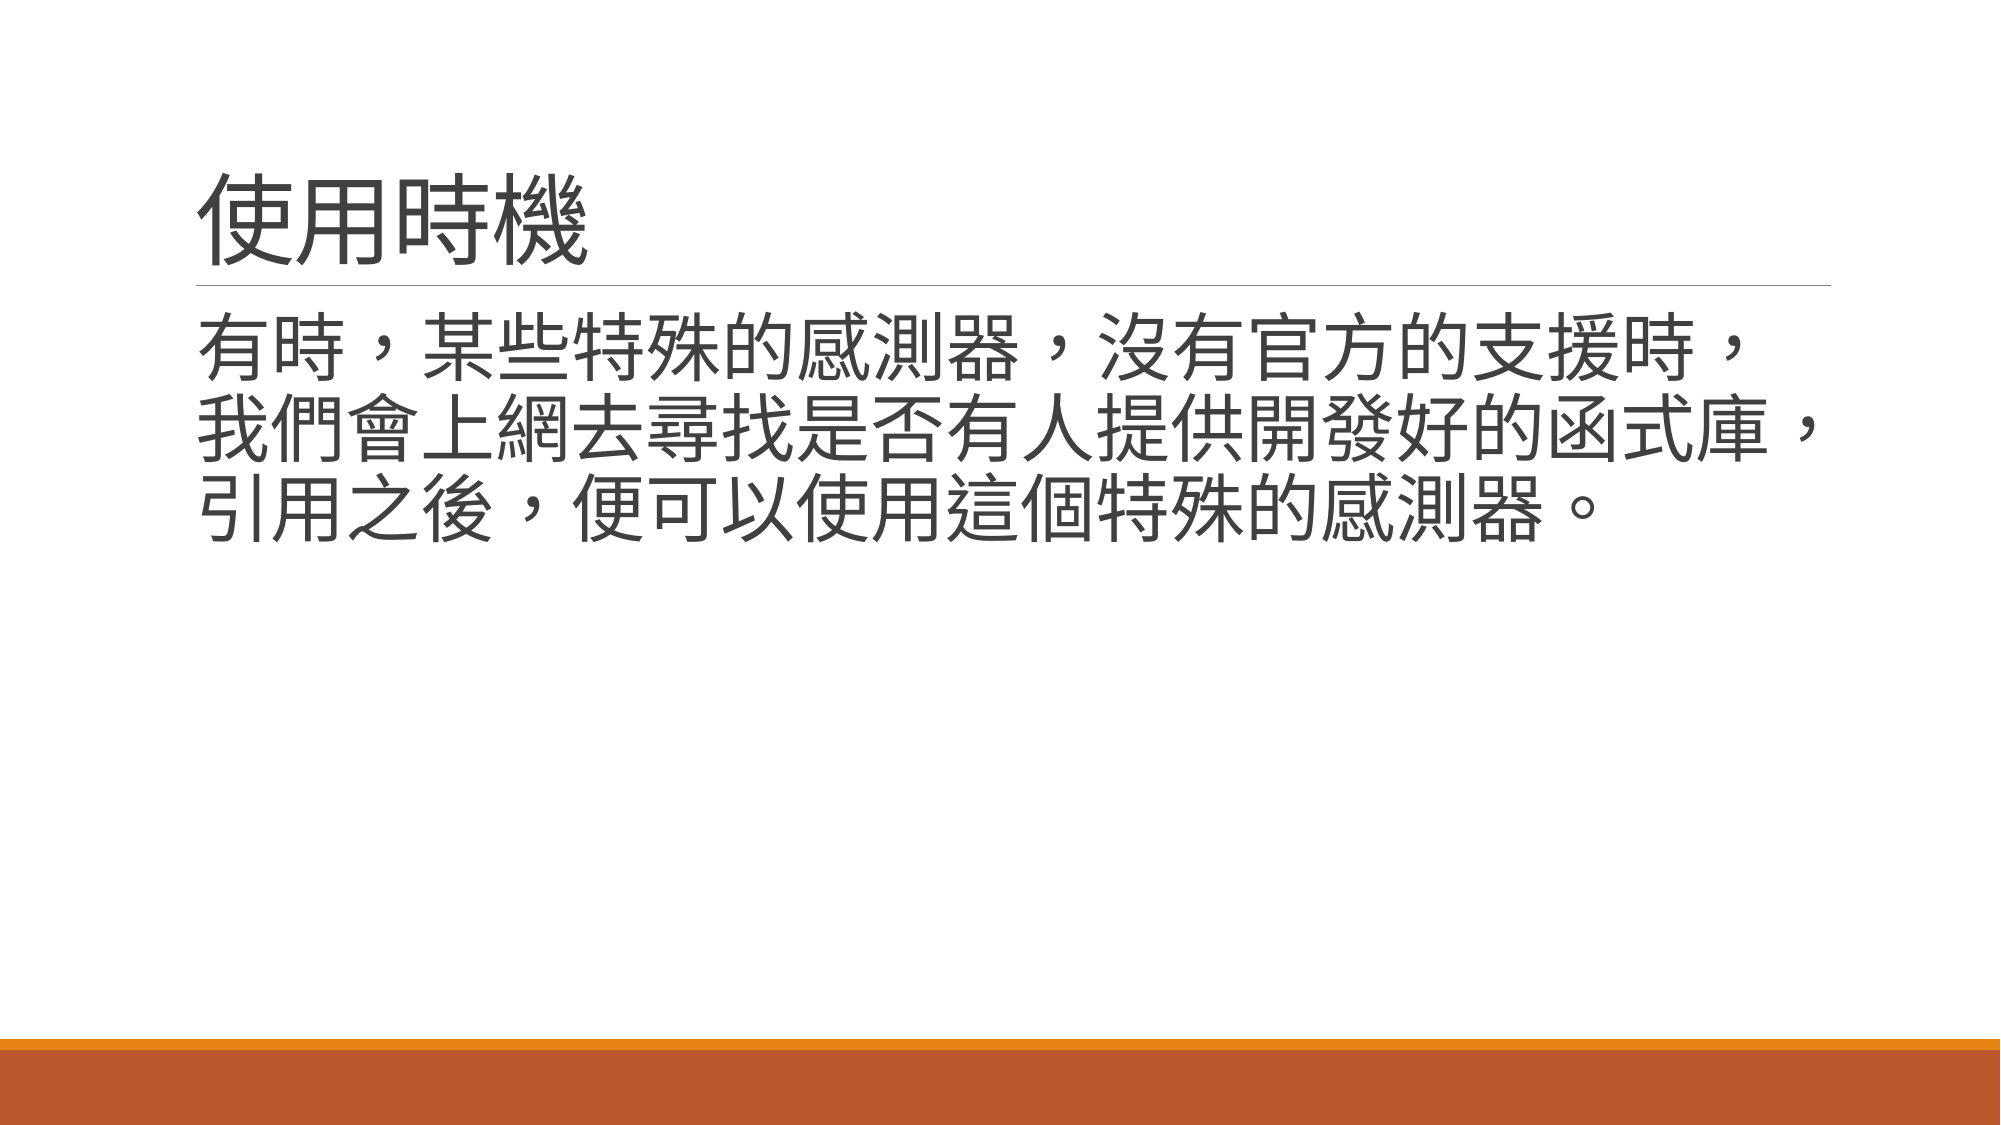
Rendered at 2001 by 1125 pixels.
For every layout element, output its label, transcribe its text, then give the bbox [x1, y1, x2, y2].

list 有時，某些特殊的感測器，沒有官方的支援時，我們會上網去尋找是否有人提供開發好的函式庫，引用之後，便可以使用這個特殊的感測器。 [180, 302, 1830, 963]
title 使用時機 [180, 47, 1830, 285]
